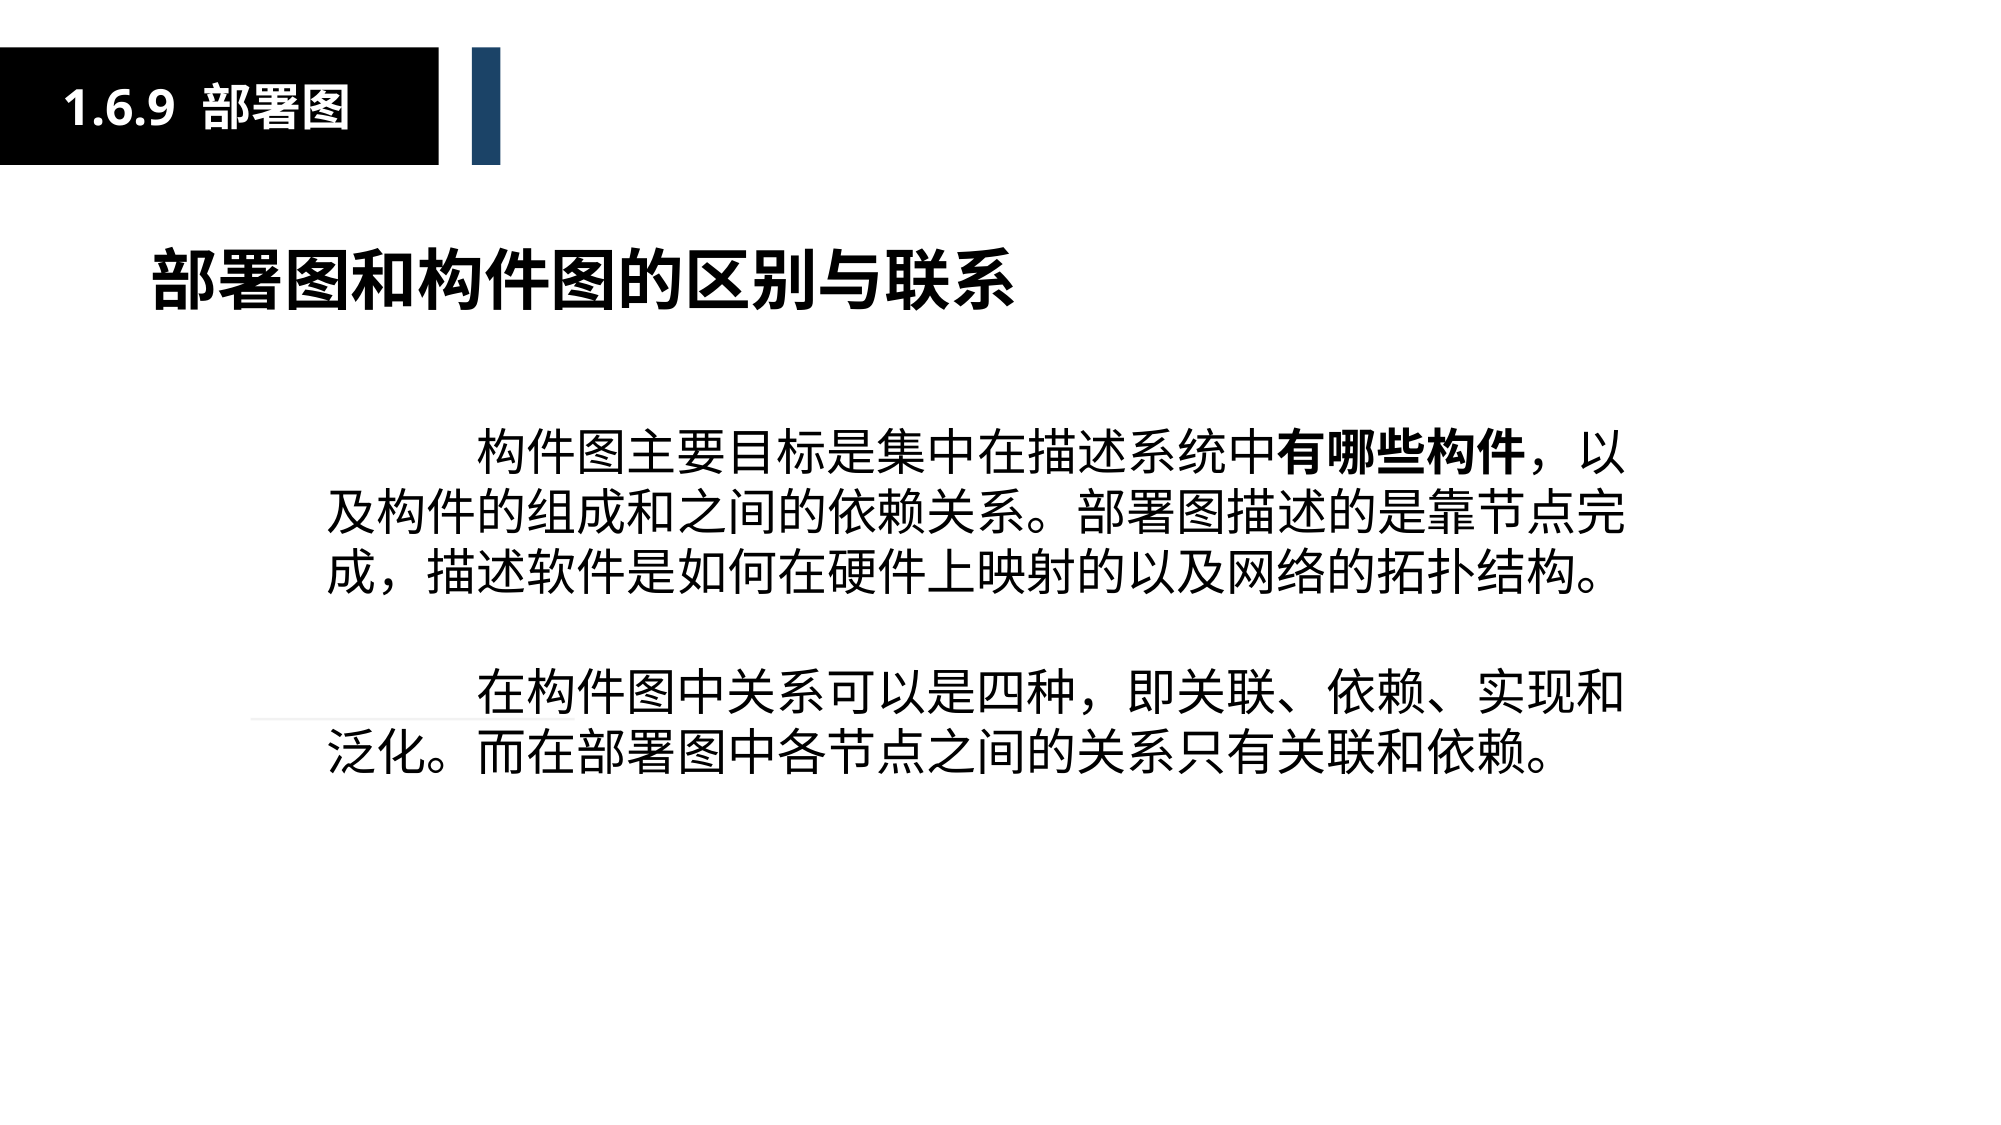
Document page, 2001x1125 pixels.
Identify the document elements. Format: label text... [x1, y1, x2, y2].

text_box [0, 46, 440, 166]
text_box 构件图主要目标是集中在描述系统中有哪些构件，以及构件的组成和之间的依赖关系。部署图描述的是靠节点完成，描述软件是如何在硬件上映射的以及网络的拓扑结构。 在构件图中关系可以是四种，即关联、依赖、实现和泛化。而在部署图中各节点之间的关系只有关联和依赖。 [312, 413, 1688, 788]
text_box 部署图和构件图的区别与联系 [135, 230, 1034, 326]
text_box [471, 46, 501, 166]
text_box 1.6.9 部署图 [0, 68, 414, 143]
